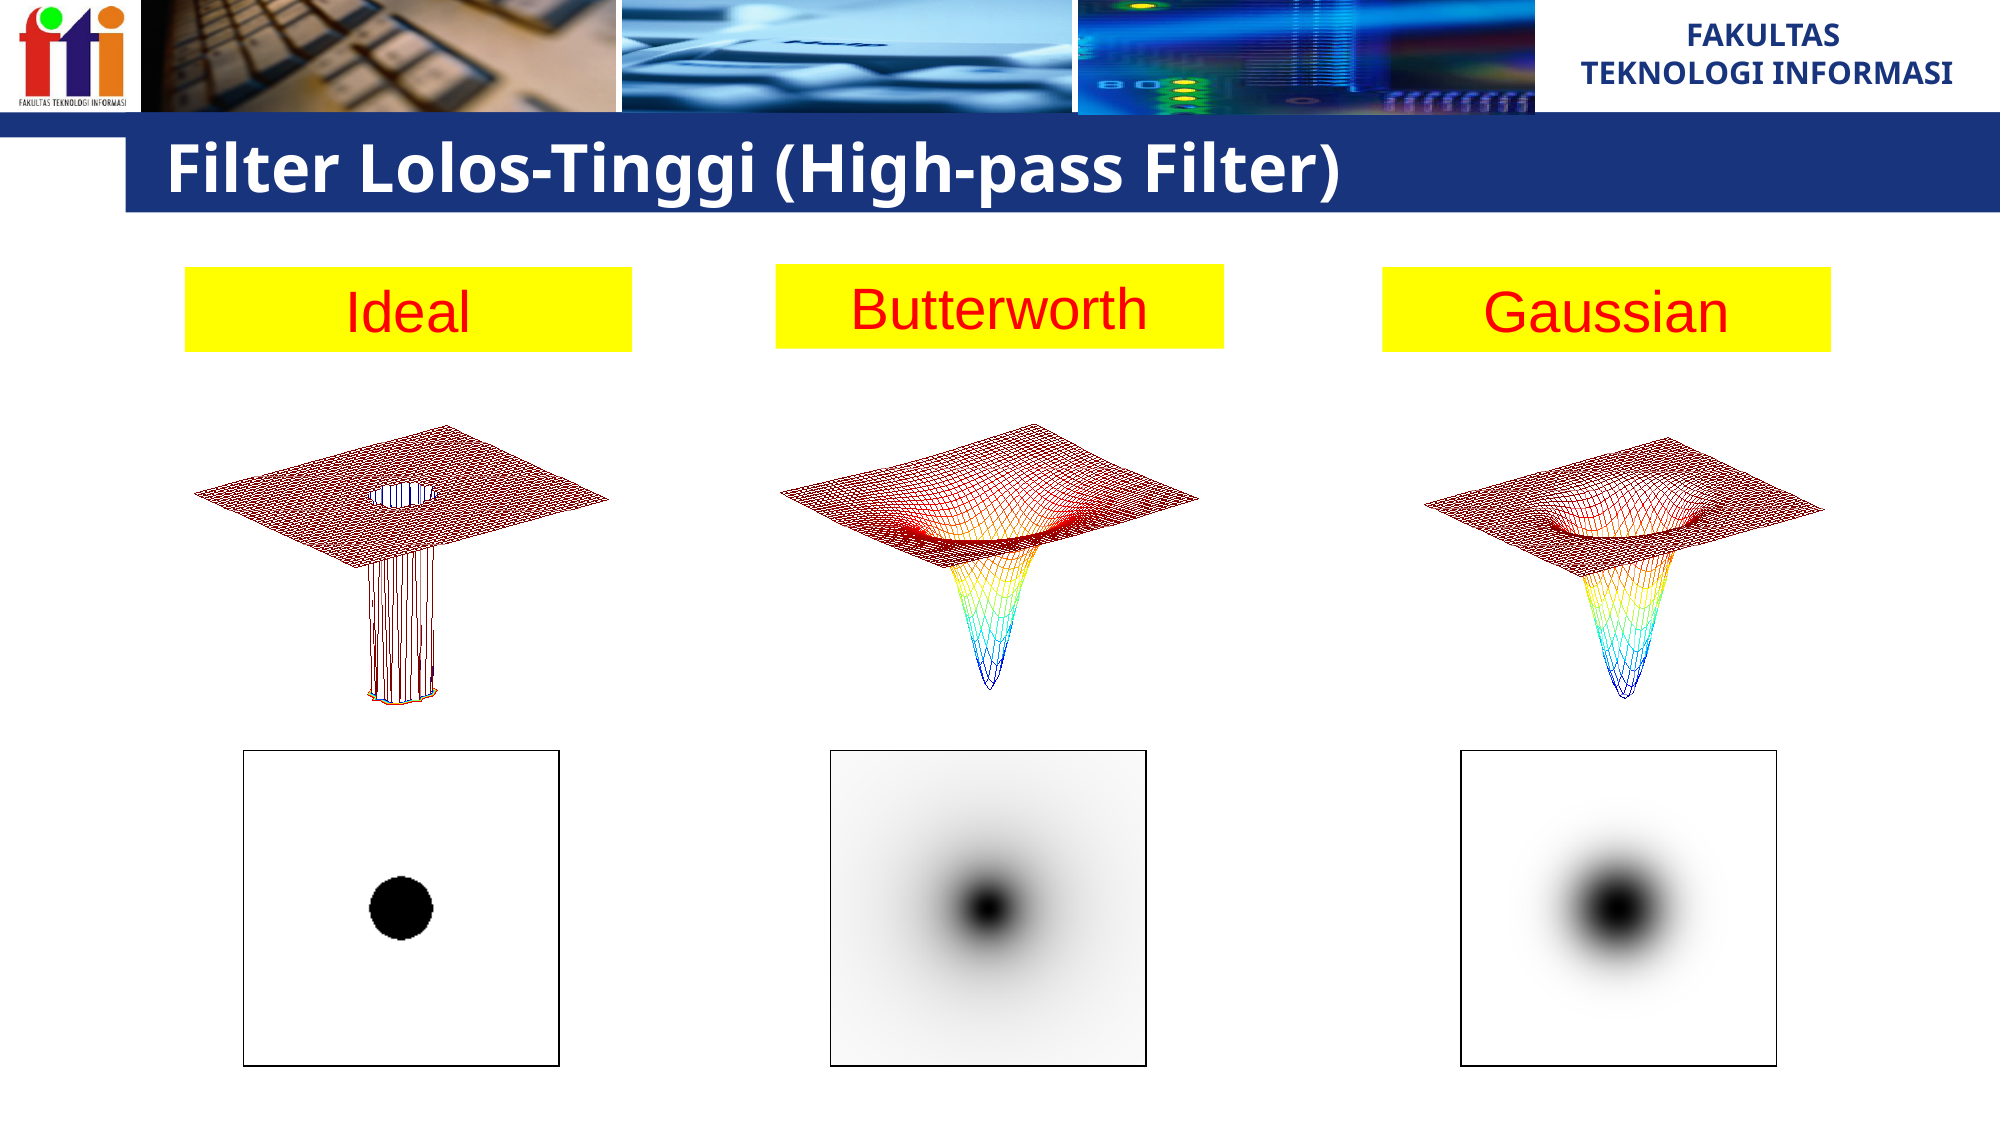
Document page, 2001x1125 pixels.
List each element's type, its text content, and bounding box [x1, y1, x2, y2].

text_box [1406, 416, 1831, 714]
text_box Gaussian [1382, 267, 1831, 352]
picture [141, 1, 616, 112]
picture [622, 1, 1072, 113]
picture [19, 6, 126, 106]
text_box Ideal [184, 267, 633, 352]
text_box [768, 410, 1208, 701]
title Filter Lolos-Tinggi (High-pass Filter) [149, 119, 1934, 213]
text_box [184, 409, 618, 714]
picture [1461, 751, 1776, 1066]
text_box Butterworth [775, 264, 1225, 349]
picture [1078, 1, 1535, 115]
picture [243, 751, 559, 1066]
picture [831, 751, 1146, 1066]
